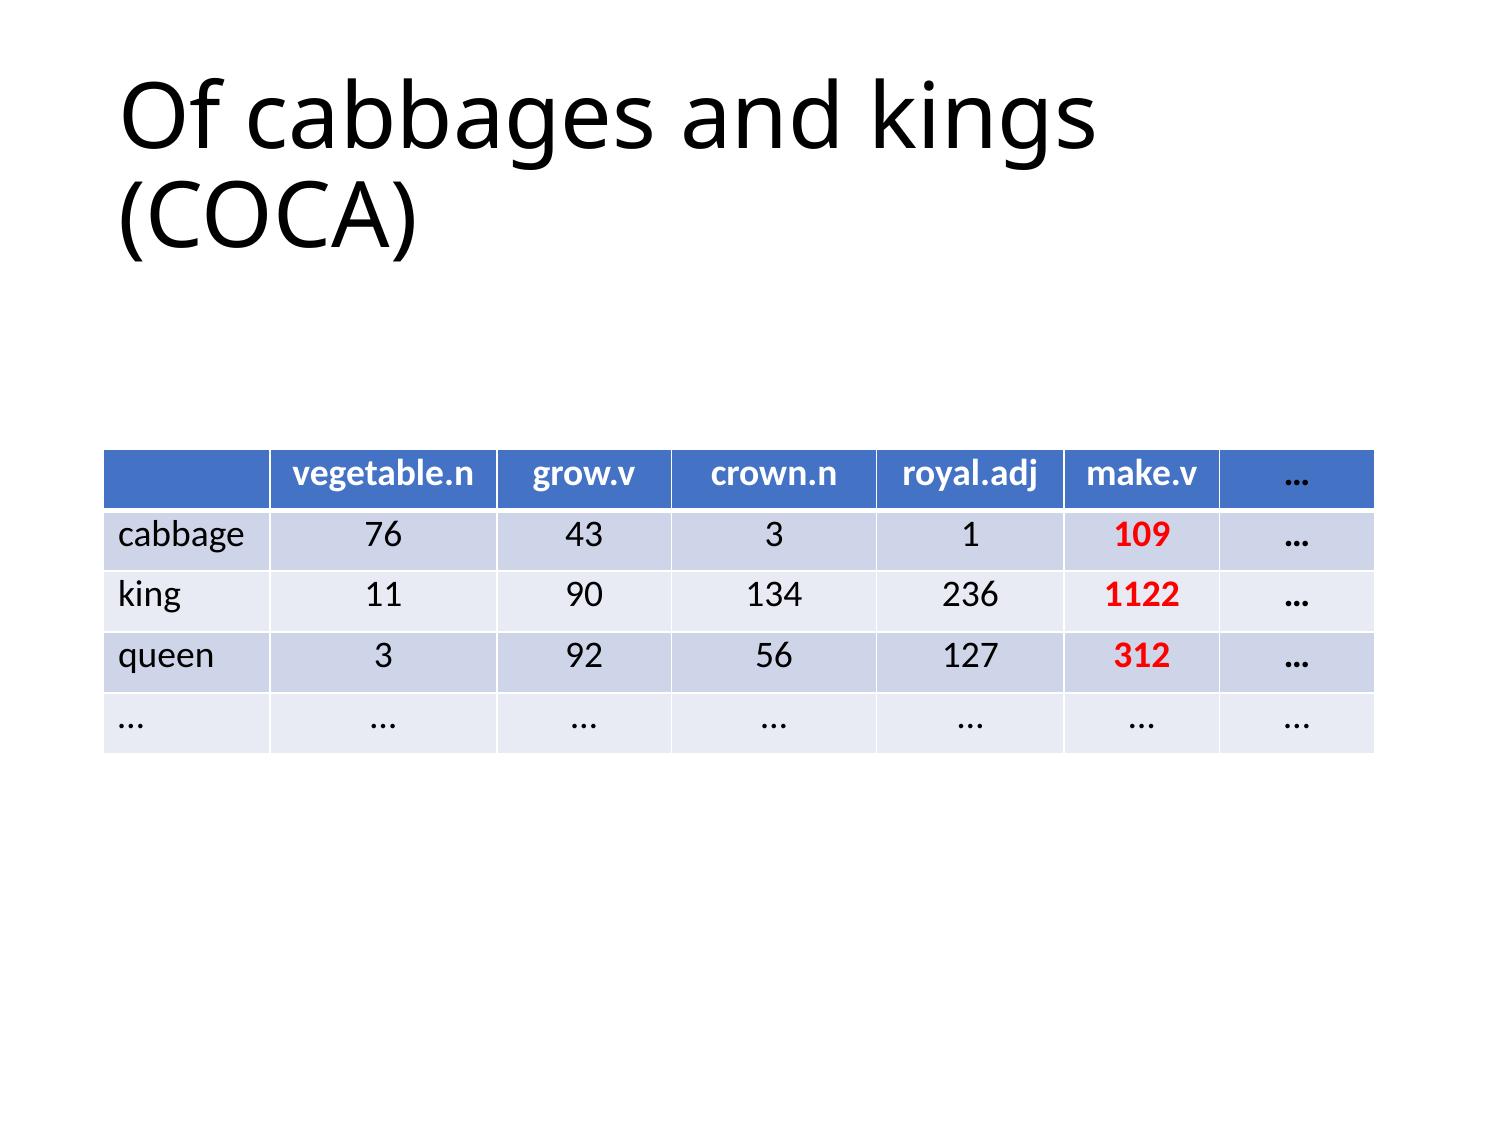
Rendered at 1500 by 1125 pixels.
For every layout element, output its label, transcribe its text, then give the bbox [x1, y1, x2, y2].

table_cell 236 [877, 572, 1063, 631]
table_cell … [1220, 572, 1374, 631]
table_cell 11 [271, 572, 496, 631]
table_cell cabbage [104, 513, 269, 570]
table_cell 1122 [1065, 572, 1219, 631]
table_cell 56 [672, 633, 876, 692]
table_cell 90 [498, 572, 671, 631]
table_cell queen [104, 633, 269, 692]
table_header … [1220, 450, 1374, 508]
table_cell 127 [877, 633, 1063, 692]
table_cell … [1220, 633, 1374, 692]
table_header crown.n [672, 450, 876, 508]
table_cell king [104, 572, 269, 631]
table_cell 76 [271, 513, 496, 570]
table_cell 109 [1065, 513, 1219, 570]
table_cell … [672, 694, 876, 753]
table_header grow.v [498, 450, 671, 508]
table_cell 43 [498, 513, 671, 570]
table_cell … [1220, 513, 1374, 570]
table_header royal.adj [877, 450, 1063, 508]
table_cell … [877, 694, 1063, 753]
table_header vegetable.n [271, 450, 496, 508]
table_cell … [271, 694, 496, 753]
table_header [104, 450, 269, 508]
table_cell 92 [498, 633, 671, 692]
table_cell … [498, 694, 671, 753]
table_header make.v [1065, 450, 1219, 508]
table_cell 3 [672, 513, 876, 570]
table_cell … [1065, 694, 1219, 753]
table_cell 3 [271, 633, 496, 692]
title Of cabbages and kings (COCA) [103, 59, 1397, 278]
table_cell 134 [672, 572, 876, 631]
table_cell … [1220, 694, 1374, 753]
table_cell … [104, 694, 269, 753]
table_cell 312 [1065, 633, 1219, 692]
table_cell 1 [877, 513, 1063, 570]
